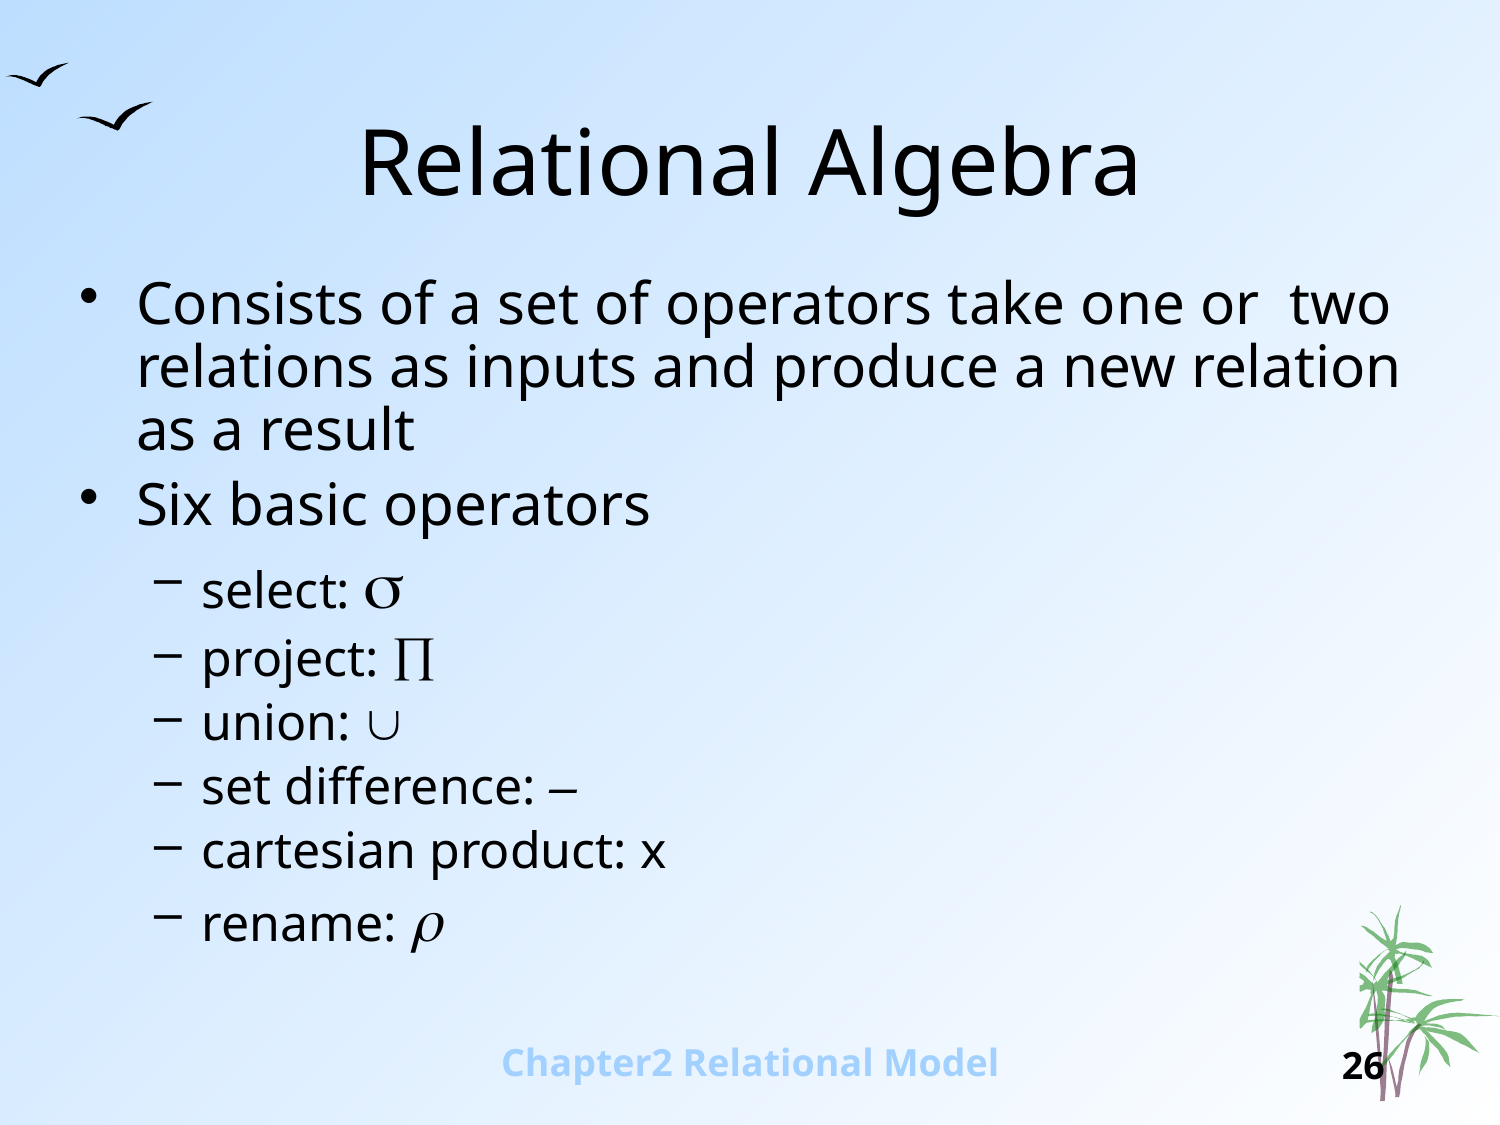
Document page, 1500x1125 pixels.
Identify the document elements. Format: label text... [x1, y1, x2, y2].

footer Chapter2 Relational Model [442, 1030, 1059, 1106]
list Consists of a set of operators take one or two relations as inputs and produce a new relation as a result Six basic operators select:  project:  union:  set difference: – cartesian product: x rename:  [64, 267, 1436, 1000]
slide_number 26 [1087, 1034, 1400, 1110]
title Relational Algebra [64, 66, 1437, 221]
